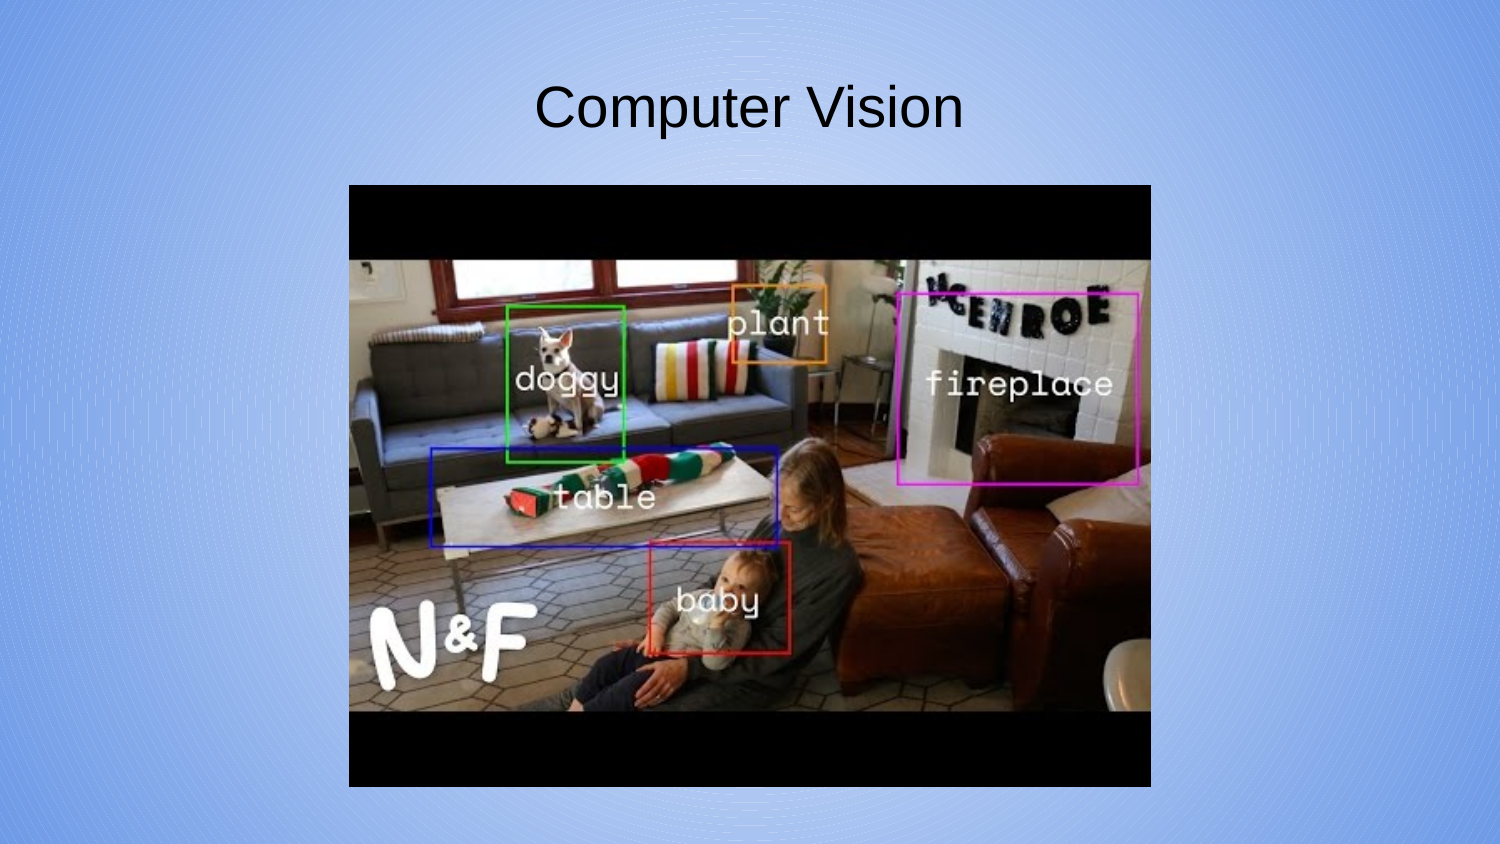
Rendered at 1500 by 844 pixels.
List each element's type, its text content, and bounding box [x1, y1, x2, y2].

picture [348, 185, 1152, 788]
title Computer Vision [51, 53, 1449, 148]
